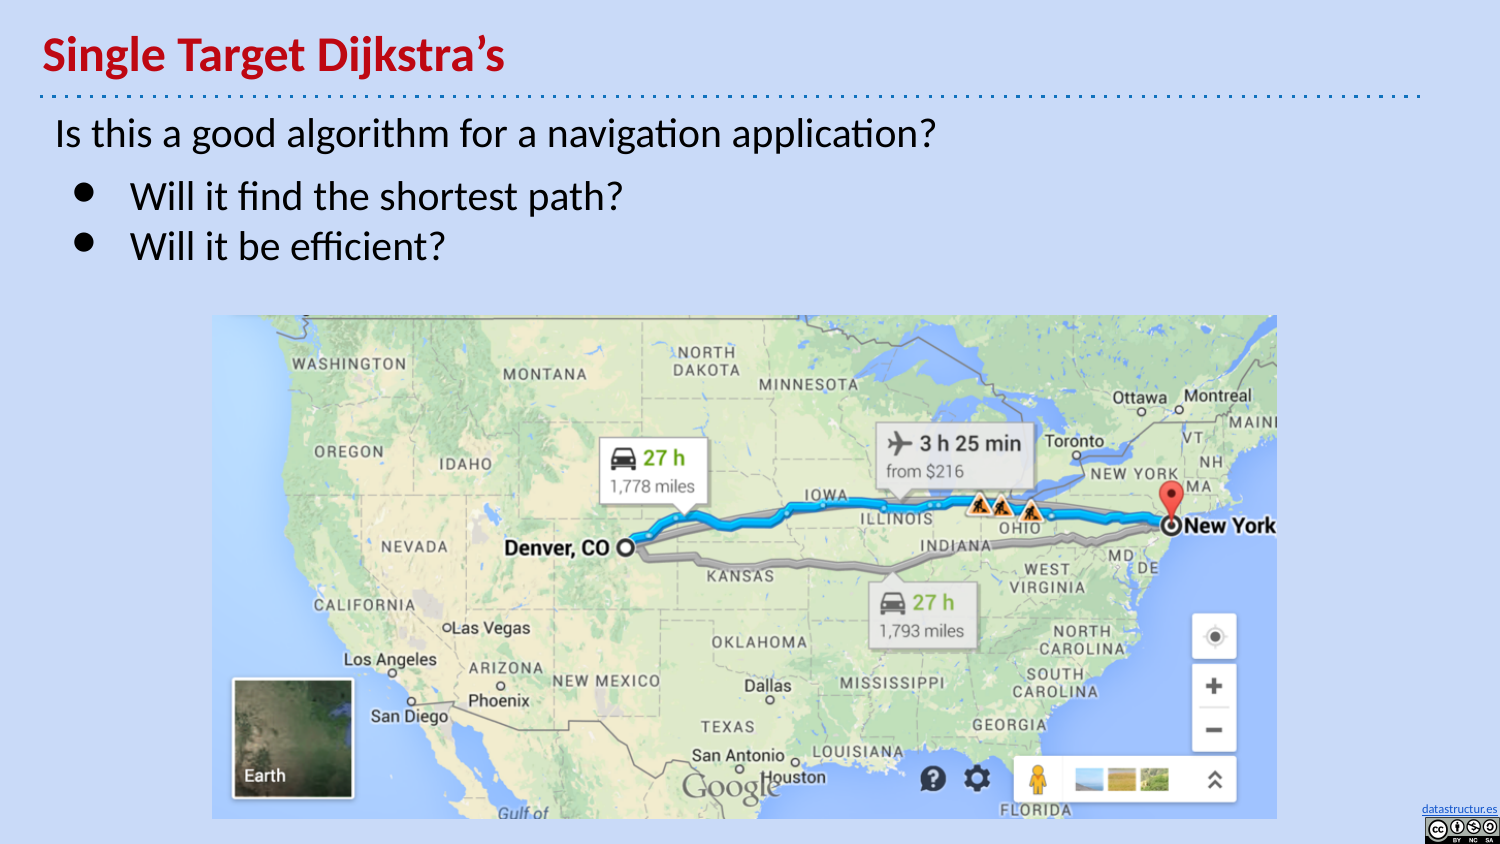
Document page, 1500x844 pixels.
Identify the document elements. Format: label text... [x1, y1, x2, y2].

title Single Target Dijkstra’s [27, 15, 1378, 97]
picture [212, 315, 1278, 819]
picture [1425, 817, 1500, 844]
list Is this a good algorithm for a navigation application? Will it find the shortest path? Will it be efficient? [39, 91, 1425, 773]
